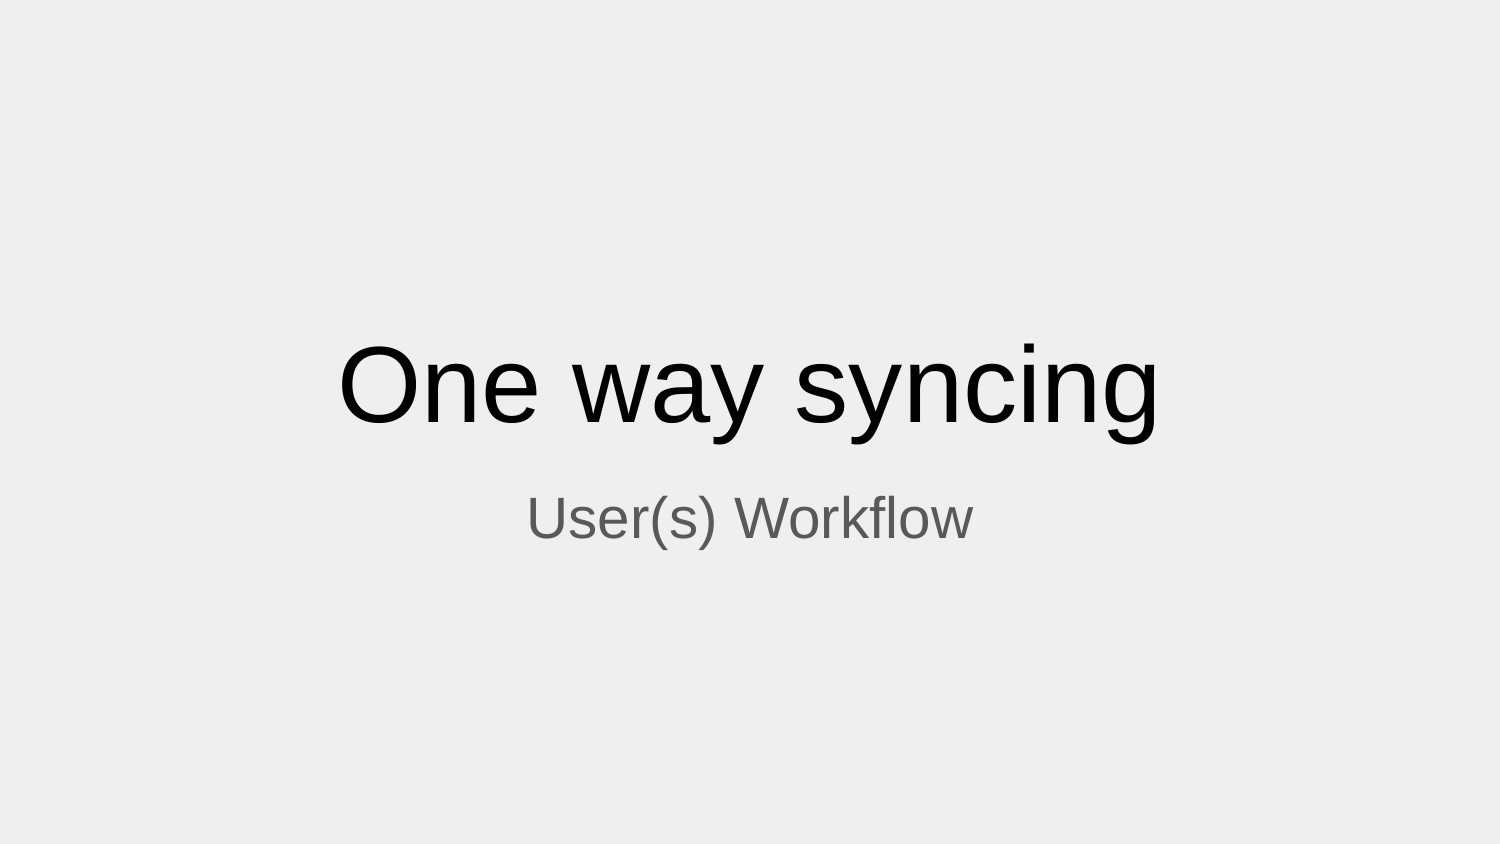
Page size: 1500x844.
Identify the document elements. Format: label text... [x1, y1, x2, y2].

subtitle User(s) Workflow [51, 464, 1449, 595]
title One way syncing [51, 122, 1449, 459]
